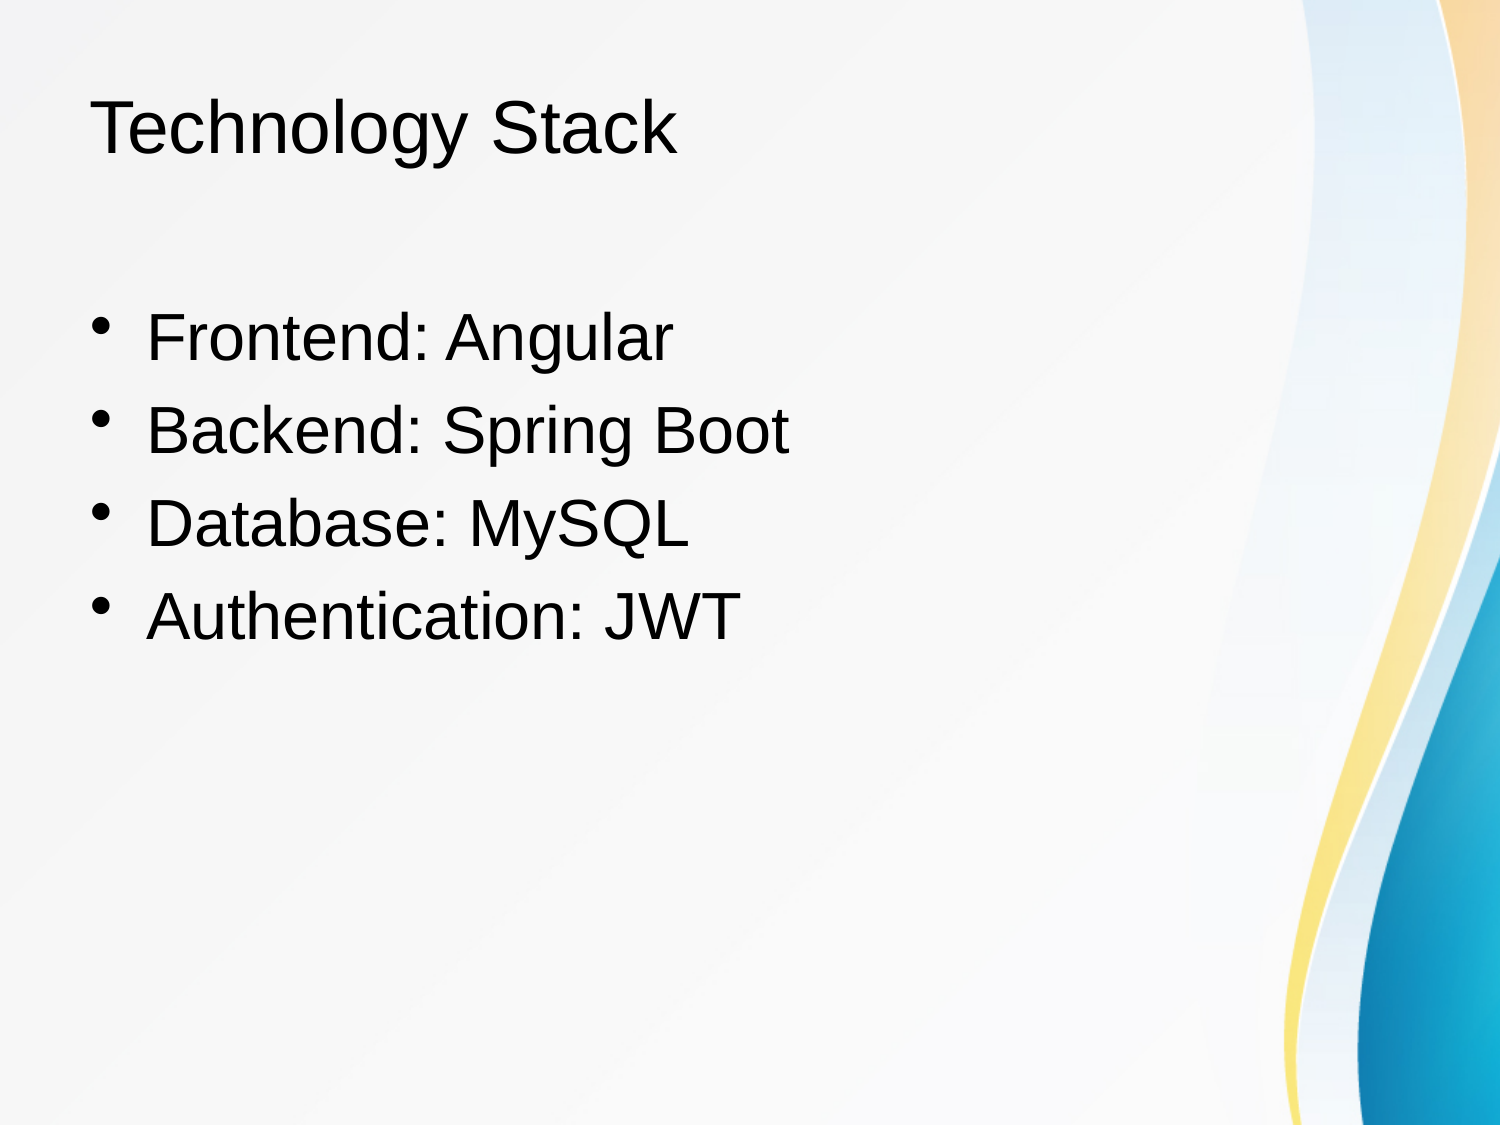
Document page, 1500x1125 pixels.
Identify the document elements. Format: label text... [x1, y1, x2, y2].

picture [0, 0, 1500, 1125]
list Frontend: Angular Backend: Spring Boot Database: MySQL Authentication: JWT [74, 192, 1426, 1006]
title Technology Stack [74, 30, 1426, 127]
